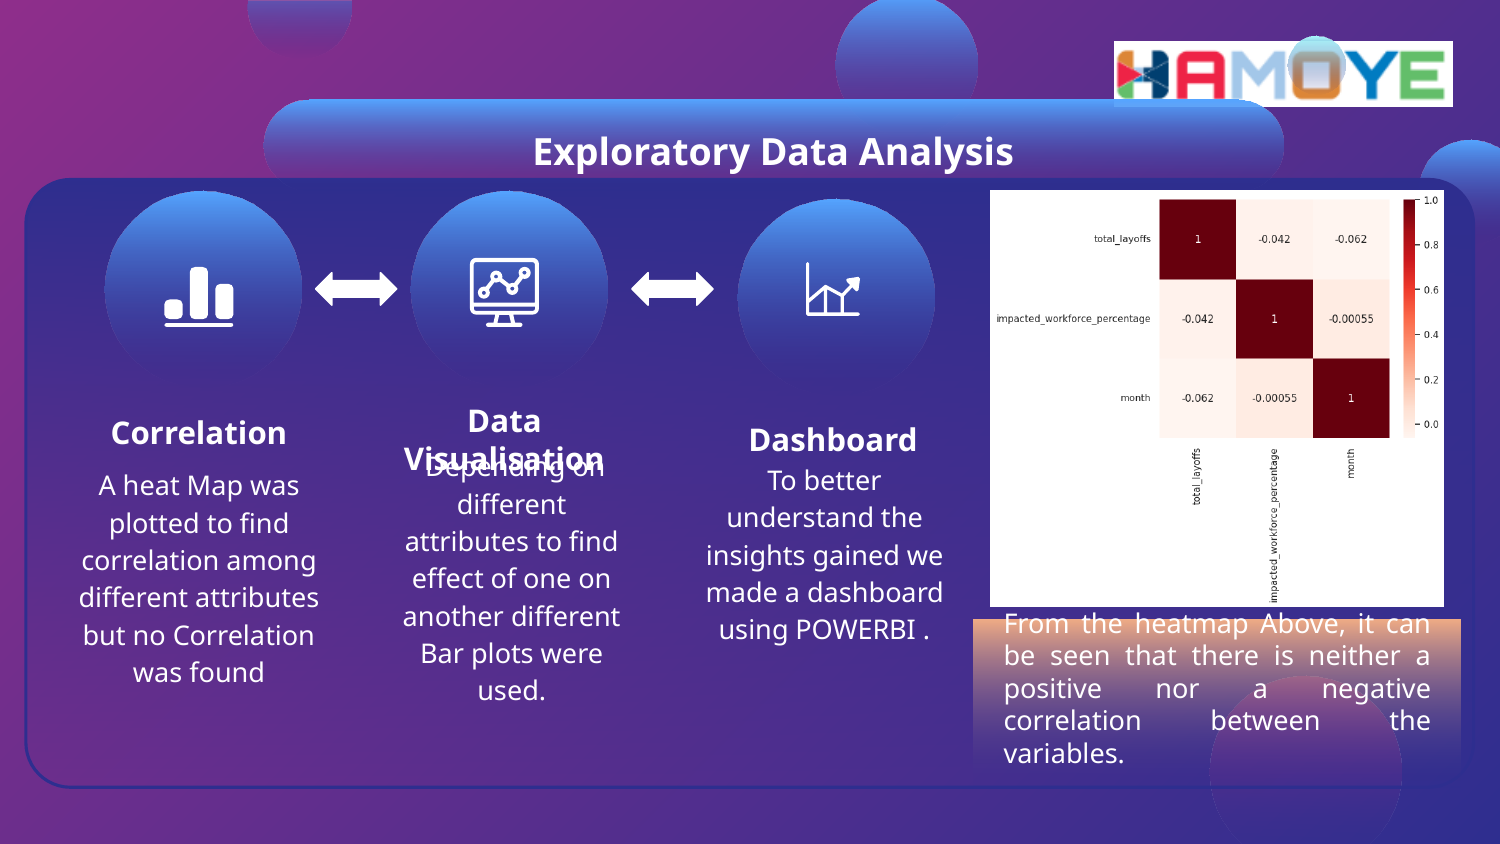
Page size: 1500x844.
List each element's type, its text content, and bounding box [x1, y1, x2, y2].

text_box [410, 190, 608, 388]
text_box [737, 198, 935, 396]
text_box Data Visualisation [345, 411, 664, 466]
text_box [25, 179, 988, 788]
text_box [164, 266, 234, 328]
text_box [806, 262, 861, 316]
text_box A heat Map was plotted to find correlation among different attributes but no Correlation was found [43, 458, 354, 694]
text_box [469, 257, 540, 328]
text_box [104, 190, 302, 388]
text_box Dashboard [673, 411, 985, 466]
text_box To better understand the insights gained we made a dashboard using POWERBI . [669, 458, 980, 694]
text_box [631, 272, 714, 306]
text_box Correlation [52, 404, 346, 458]
picture [990, 190, 1445, 607]
text_box [980, 179, 1474, 774]
text_box Exploratory Data Analysis [263, 99, 1283, 191]
text_box Depending on different attributes to find effect of one on another different Bar plots were used. [364, 477, 659, 674]
text_box [315, 272, 397, 306]
text_box From the heatmap Above, it can be seen that there is neither a positive nor a negative correlation between the variables. [973, 619, 1461, 788]
picture [1114, 41, 1453, 107]
